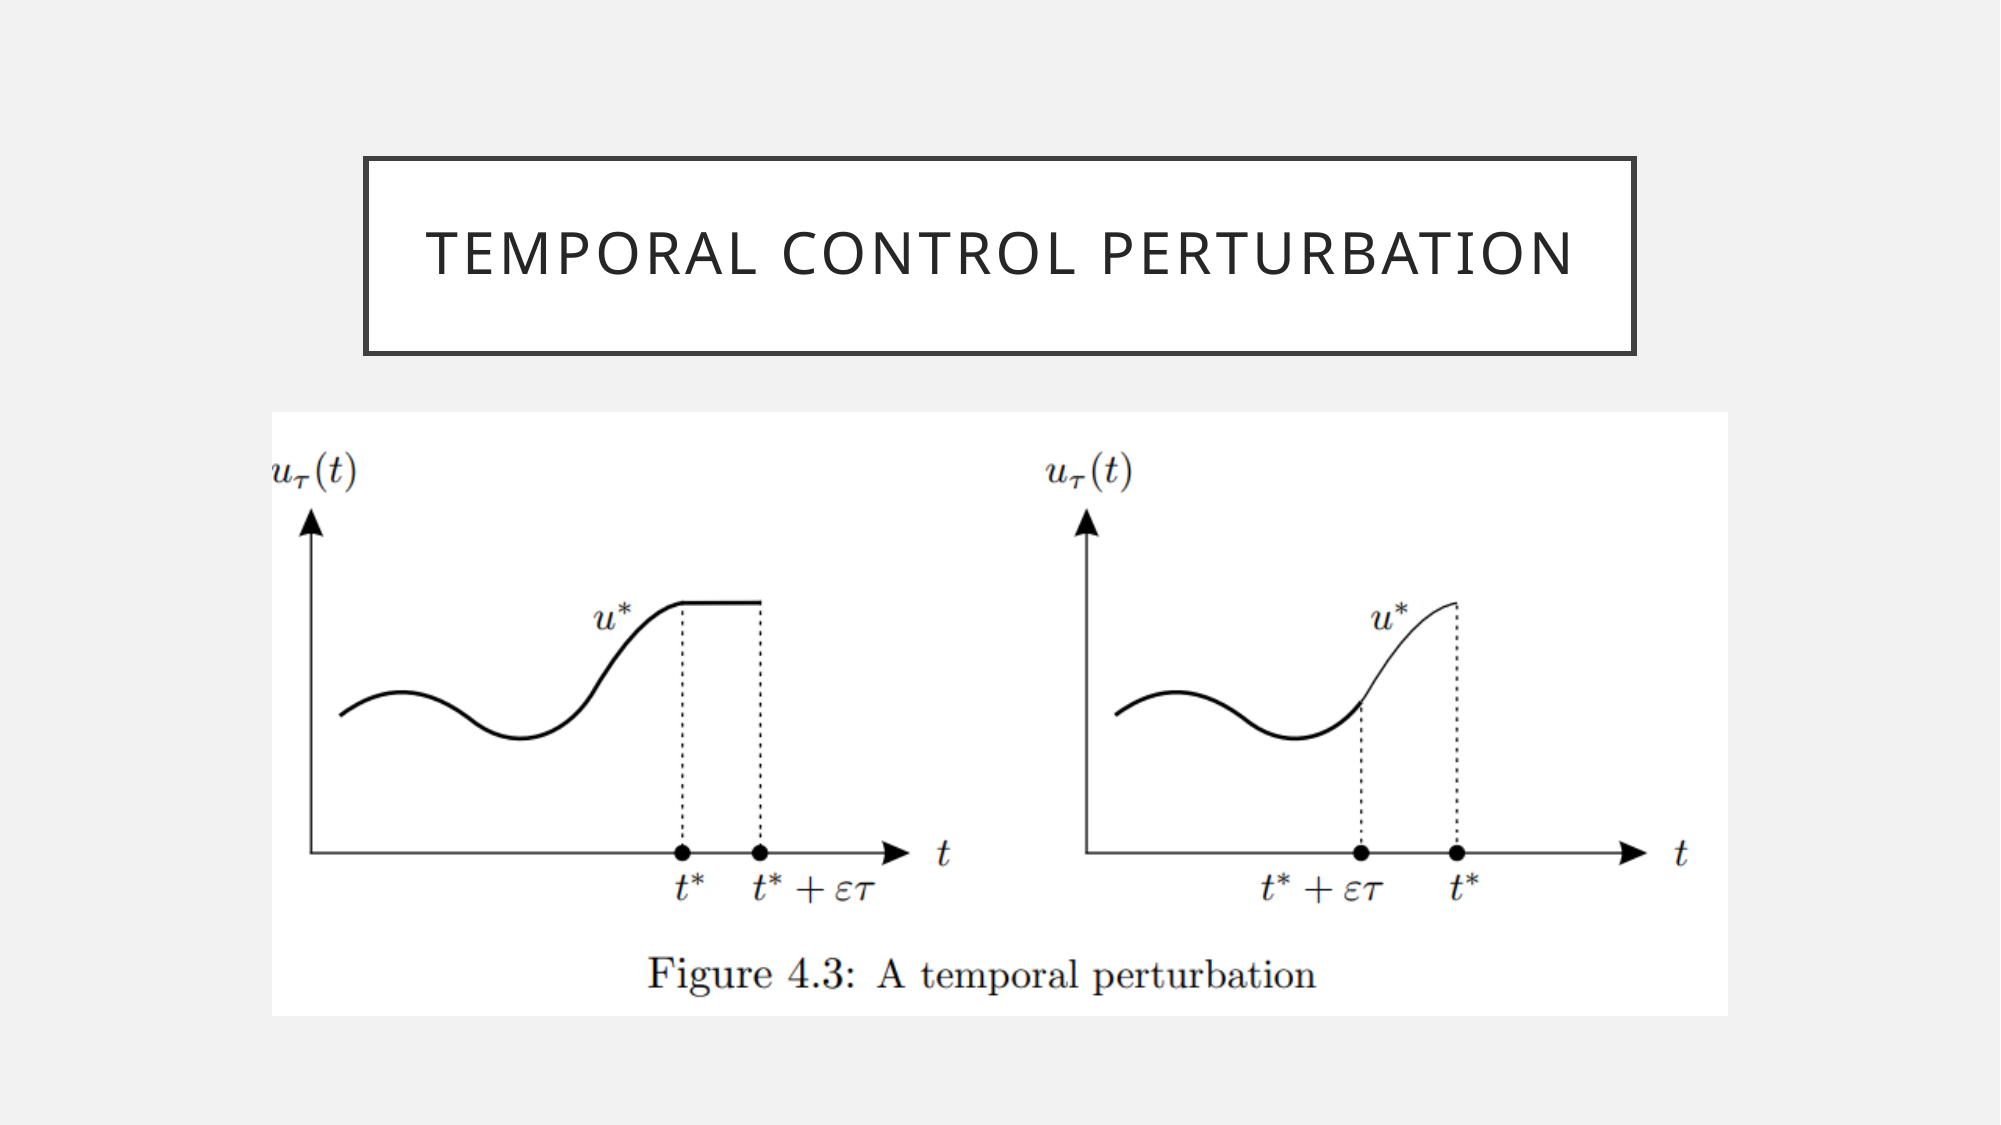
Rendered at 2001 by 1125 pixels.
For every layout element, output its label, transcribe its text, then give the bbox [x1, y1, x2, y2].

picture [272, 412, 1728, 1016]
title Temporal control perturbation [363, 156, 1637, 356]
